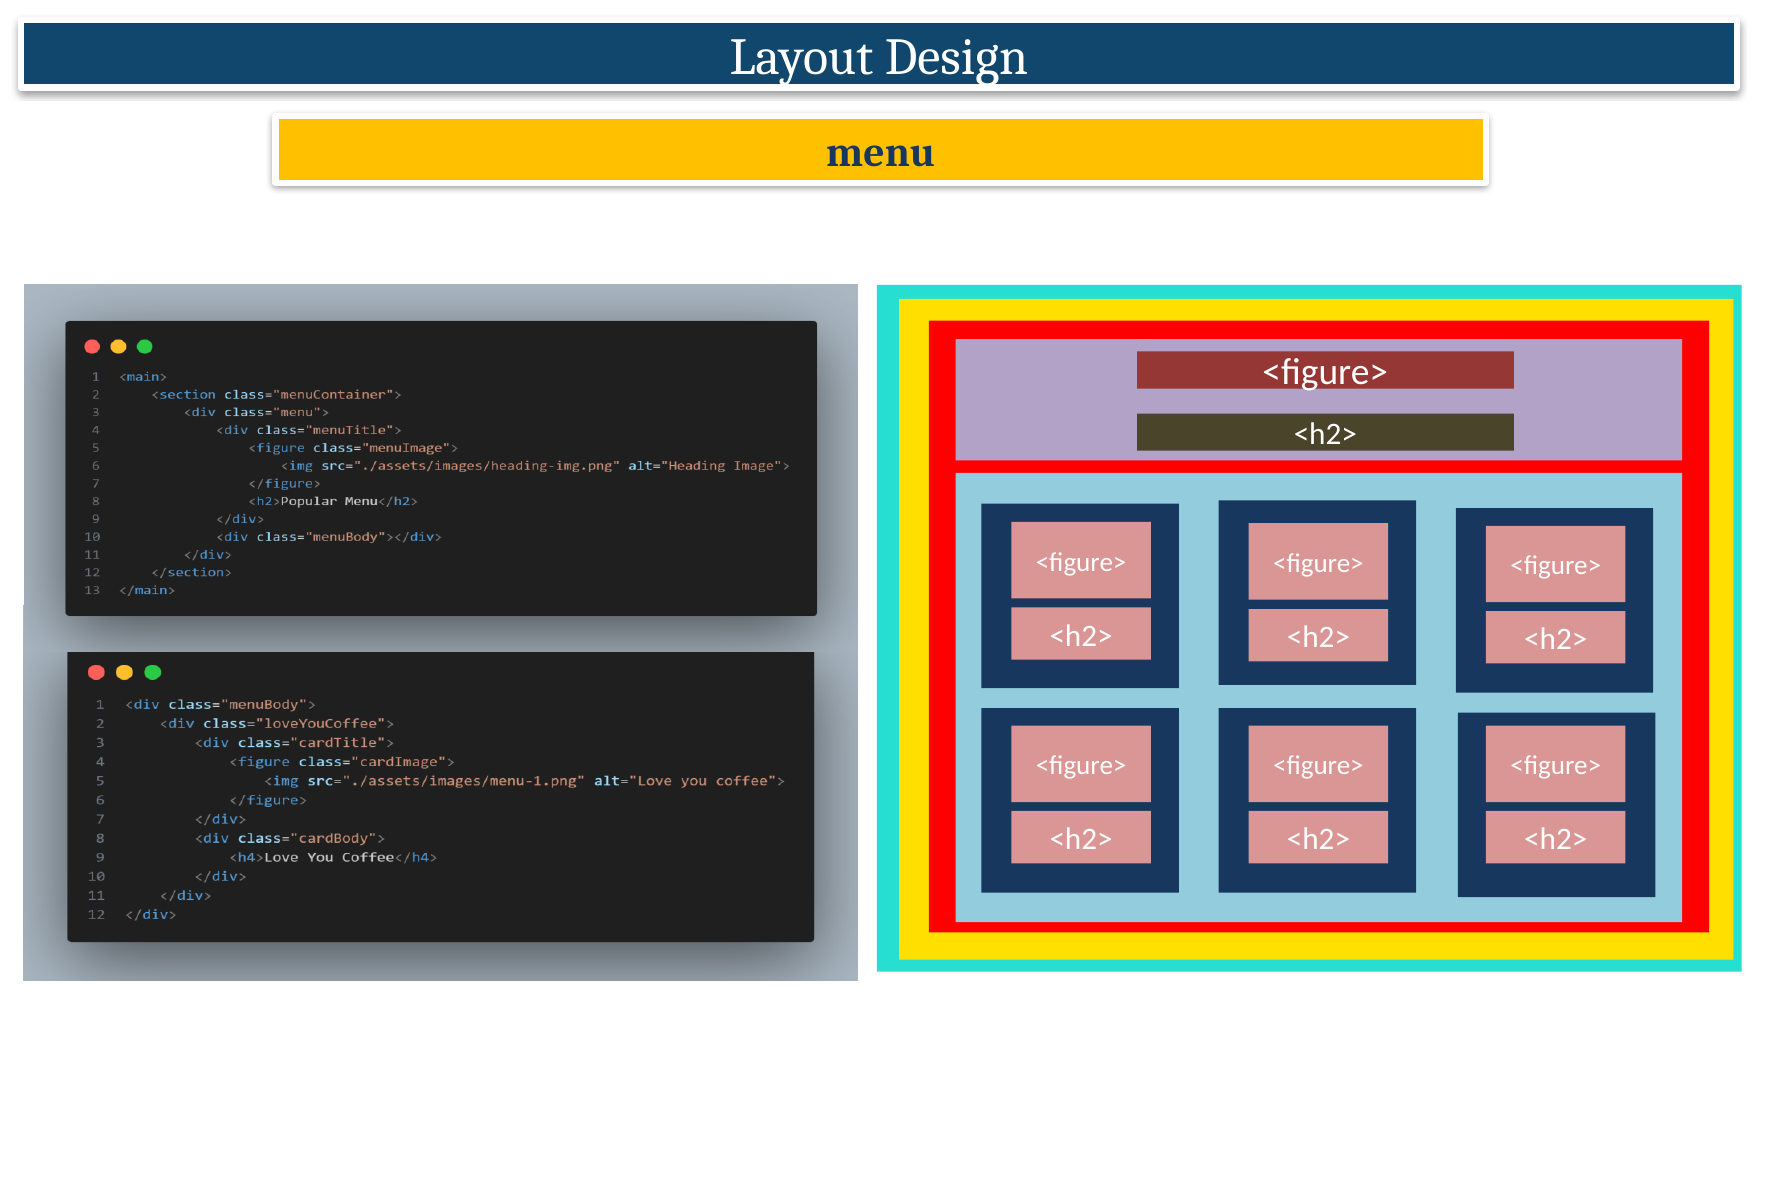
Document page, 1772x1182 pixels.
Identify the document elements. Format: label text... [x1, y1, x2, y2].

picture [23, 284, 859, 981]
text_box <figure> [1484, 724, 1628, 804]
text_box menu [272, 113, 1489, 186]
text_box <h2> [1135, 411, 1516, 453]
text_box <figure> [1009, 520, 1153, 600]
text_box [875, 283, 1744, 974]
text_box <figure> [1247, 521, 1390, 602]
text_box <figure> [1009, 724, 1153, 804]
text_box <h2> [1247, 809, 1390, 865]
text_box [1454, 506, 1655, 695]
text_box Layout Design [18, 17, 1740, 91]
text_box [927, 319, 1711, 935]
text_box <h2> [1009, 605, 1153, 662]
text_box [1217, 706, 1418, 895]
text_box [1217, 498, 1418, 687]
text_box [897, 297, 1735, 962]
text_box [979, 706, 1181, 895]
text_box <h2> [1484, 609, 1628, 666]
text_box <figure> [1247, 724, 1390, 804]
text_box [954, 337, 1684, 463]
text_box <h2> [1247, 607, 1390, 664]
text_box <figure> [1135, 349, 1516, 391]
text_box <figure> [1484, 524, 1628, 604]
text_box [979, 501, 1181, 690]
text_box <h2> [1484, 809, 1628, 865]
text_box [954, 471, 1684, 924]
text_box [1456, 711, 1657, 899]
text_box <h2> [1009, 809, 1153, 865]
